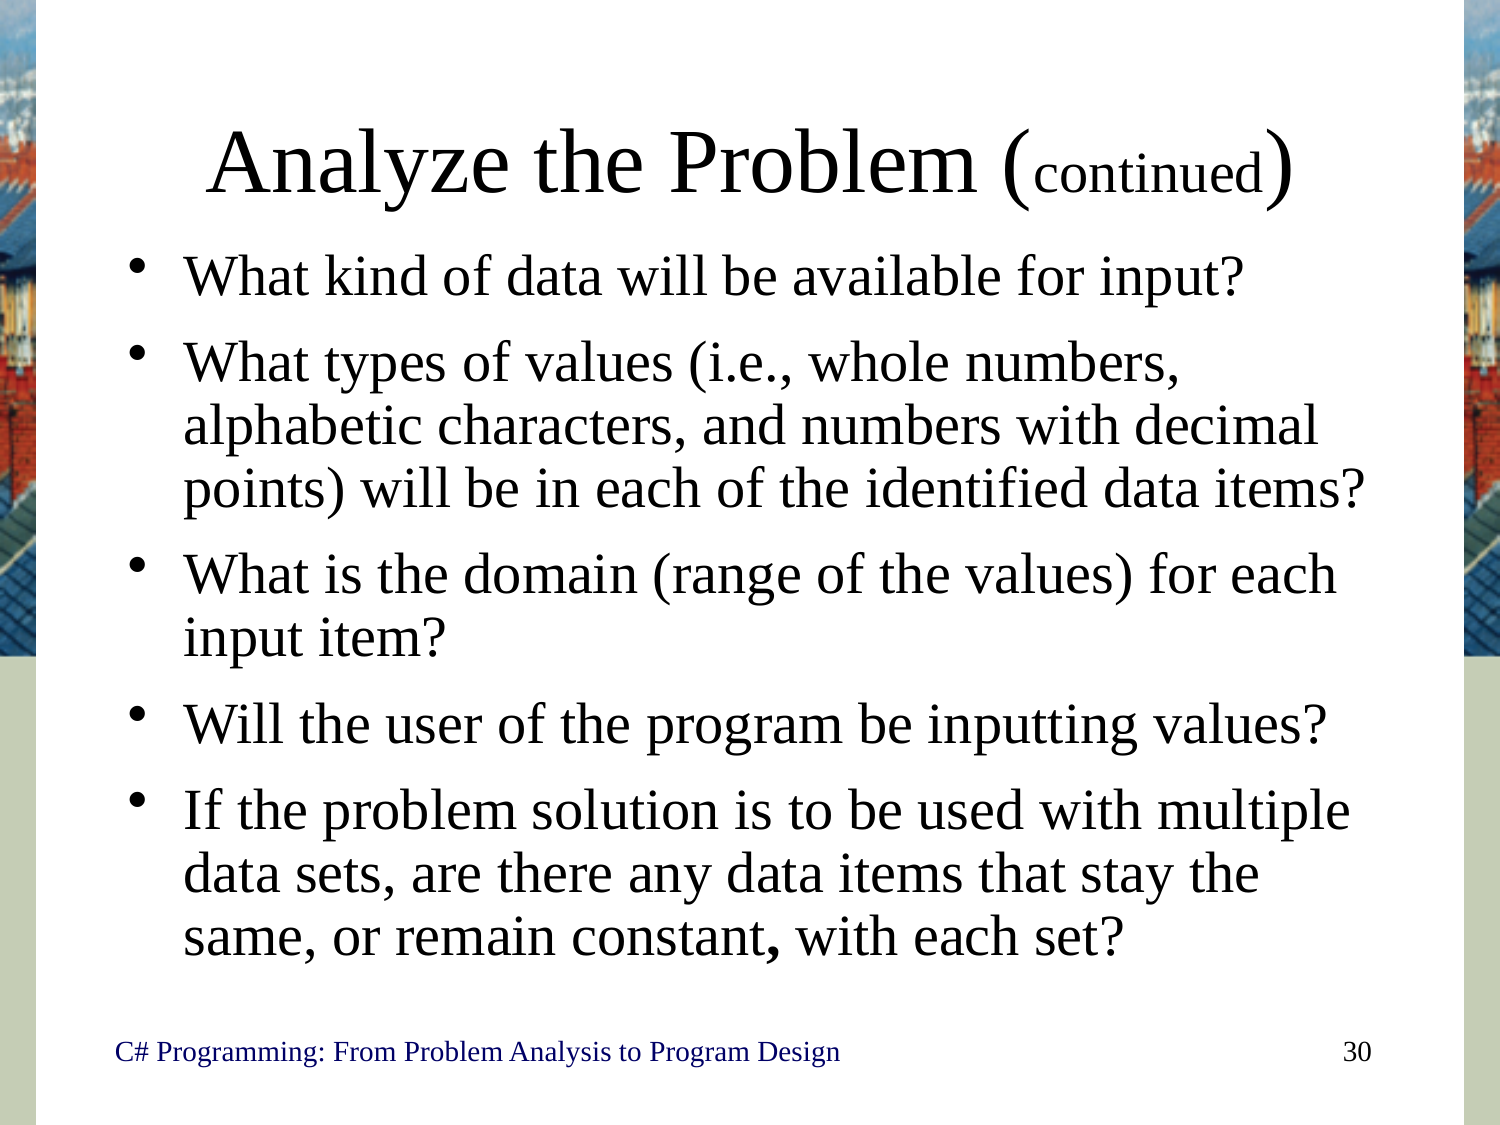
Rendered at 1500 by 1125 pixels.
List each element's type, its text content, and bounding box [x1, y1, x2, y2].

picture [0, 0, 36, 1125]
footer C# Programming: From Problem Analysis to Program Design [99, 1024, 988, 1101]
picture [1464, 0, 1500, 1125]
slide_number 30 [1074, 1024, 1388, 1101]
title Analyze the Problem (continued) [112, 62, 1388, 237]
list What kind of data will be available for input? What types of values (i.e., whole numbers, alphabetic characters, and numbers with decimal points) will be in each of the identified data items? What is the domain (range of the values) for each input item? Will the user of the program be inputting values? If the problem solution is to be used with multiple data sets, are there any data items that stay the same, or remain constant, with each set? [112, 237, 1388, 1000]
